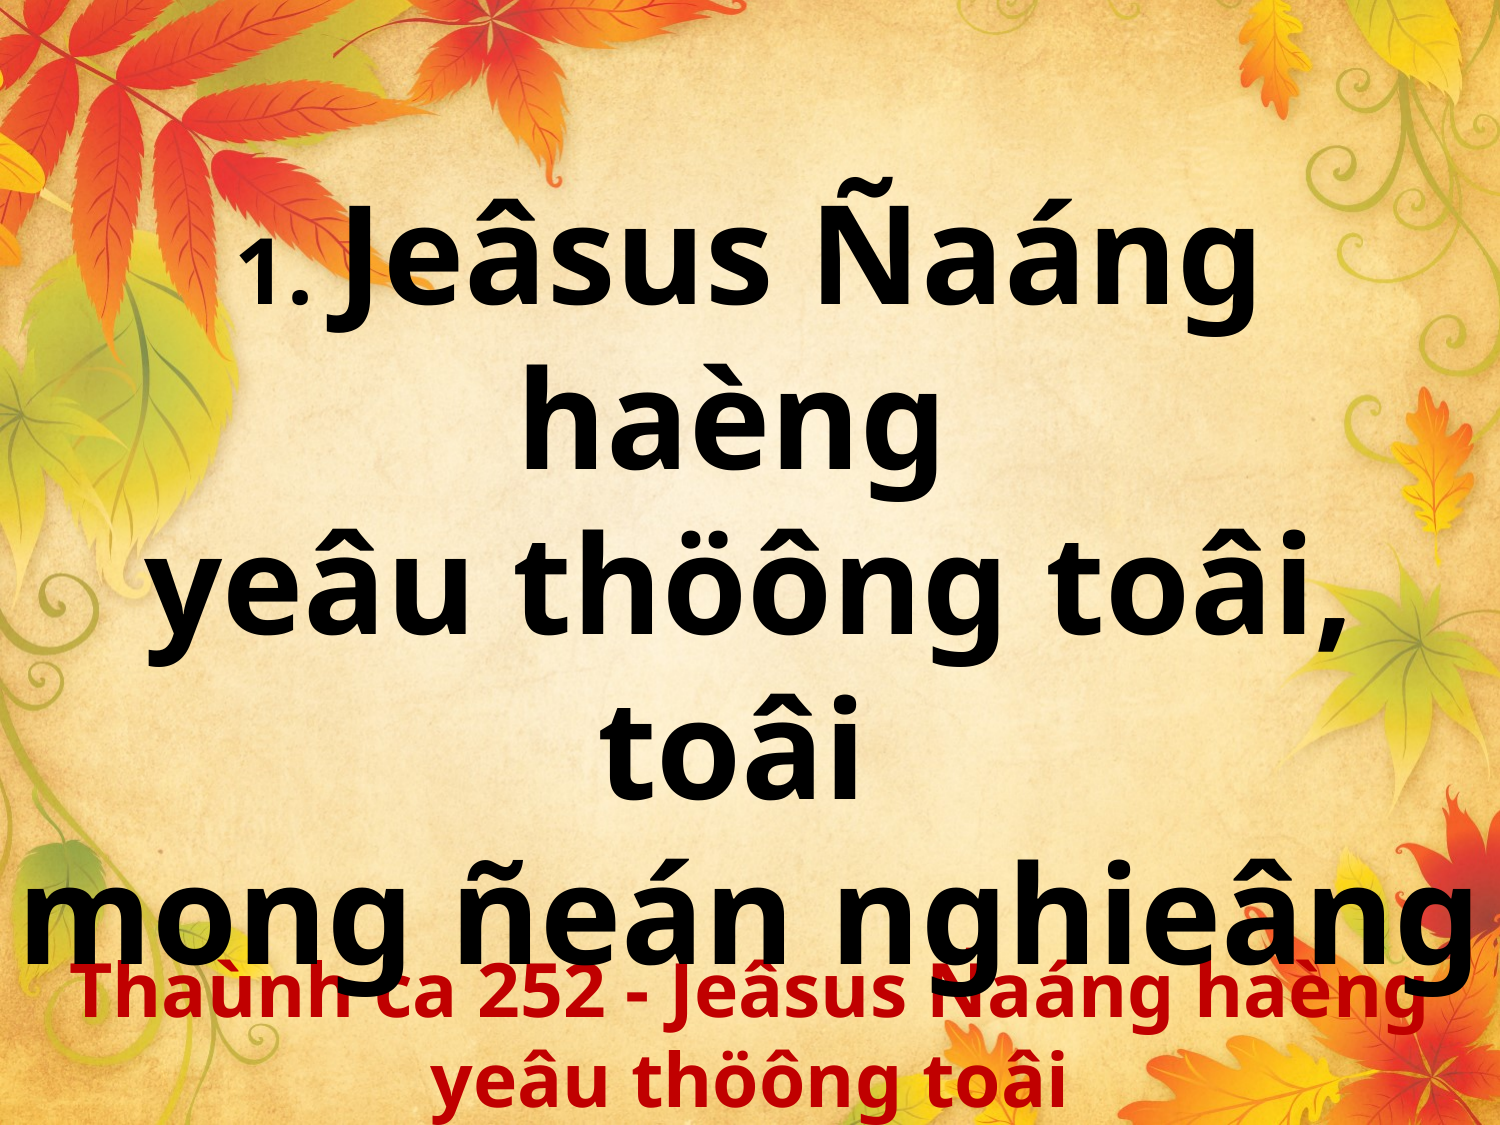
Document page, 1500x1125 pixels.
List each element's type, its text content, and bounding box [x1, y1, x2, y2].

picture [0, 0, 1500, 159]
text_box 1. Jeâsus Ñaáng haèng yeâu thöông toâi, toâi mong ñeán nghieâng treân ngöïc Ngaøi. [0, 159, 1500, 1125]
